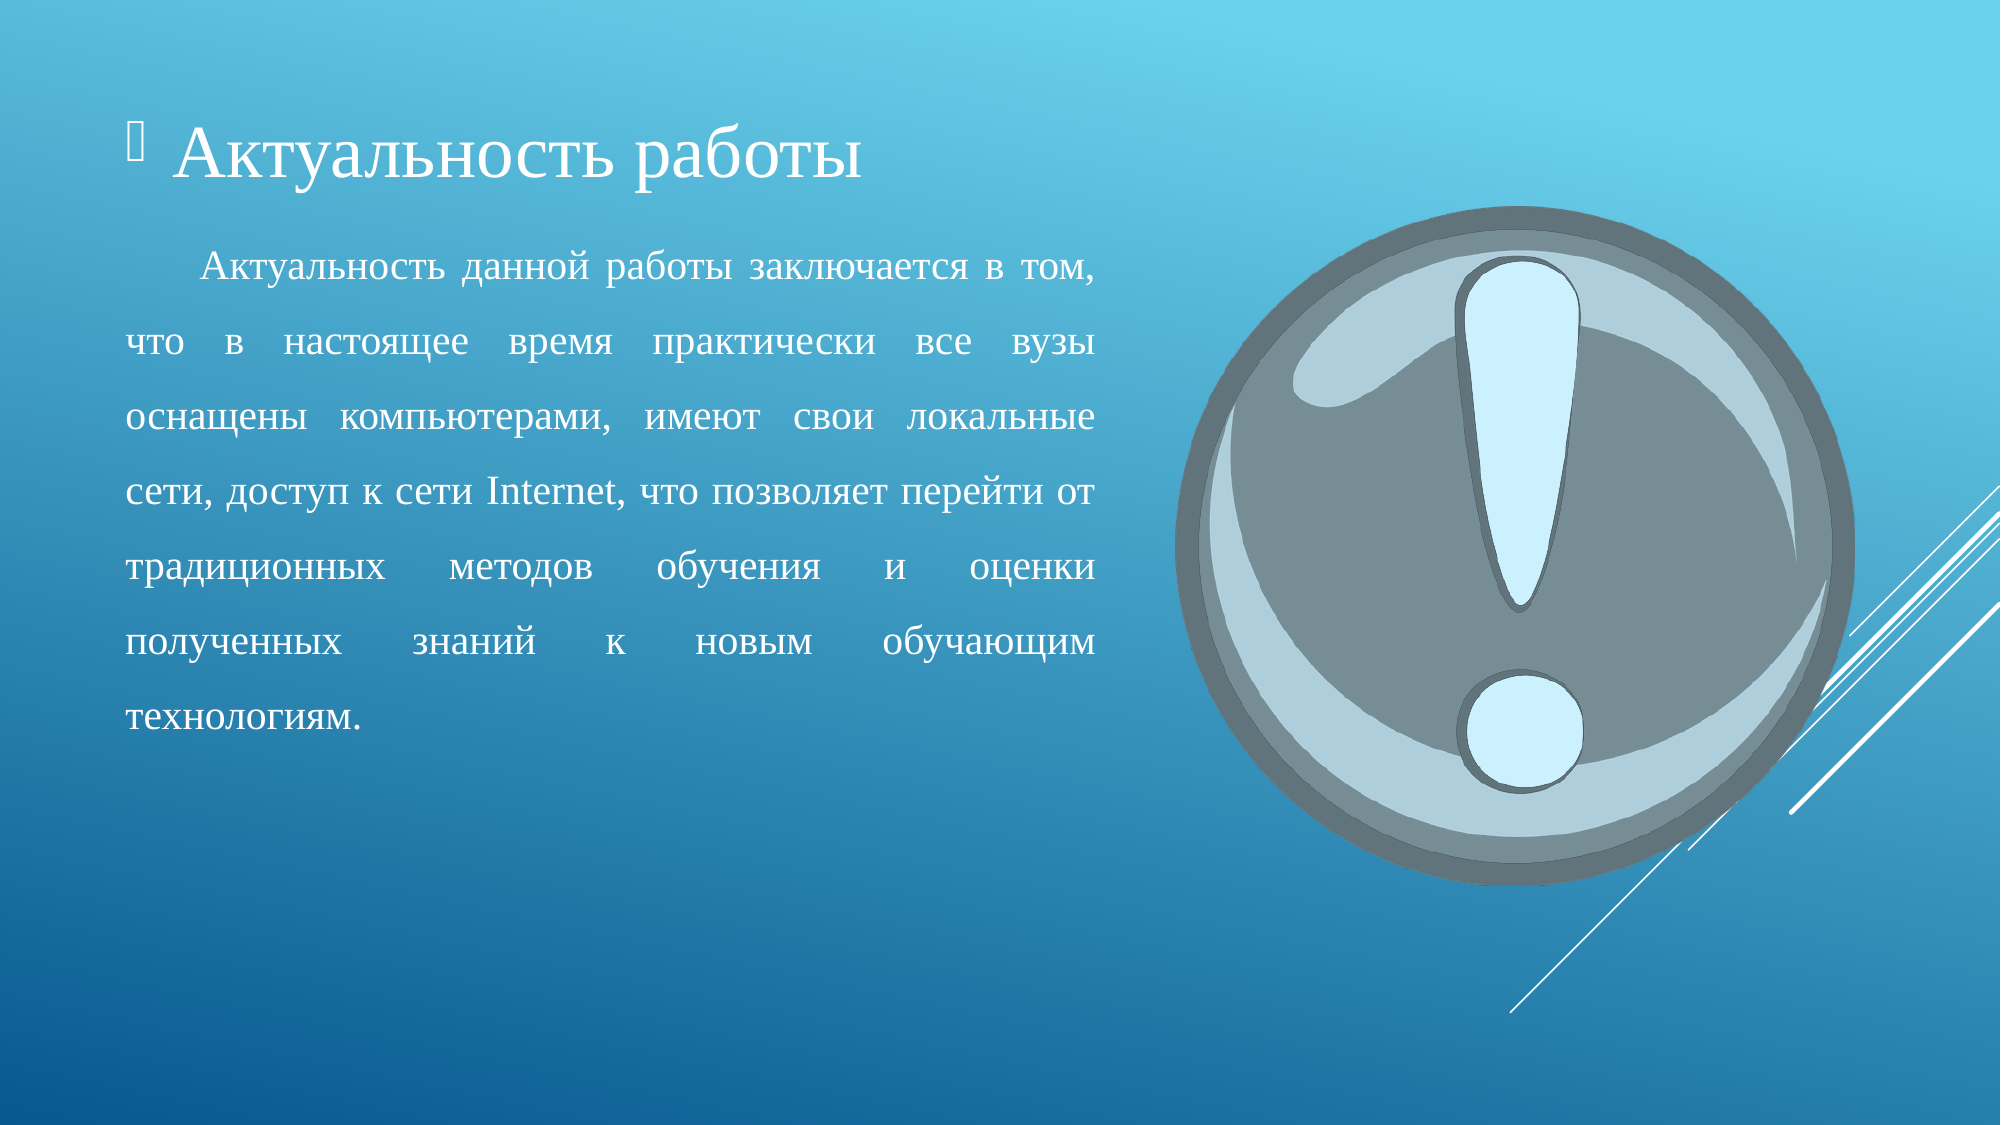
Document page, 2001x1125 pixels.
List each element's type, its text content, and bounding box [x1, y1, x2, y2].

picture [1174, 205, 1856, 887]
list Актуальность работы [110, 88, 1511, 207]
text_box Актуальность данной работы заключается в том, что в настоящее время практически все вузы оснащены компьютерами, имеют свои локальные сети, доступ к сети Internet, что позволяет перейти от традиционных методов обучения и оценки полученных знаний к новым обучающим технологиям. [110, 206, 1111, 746]
